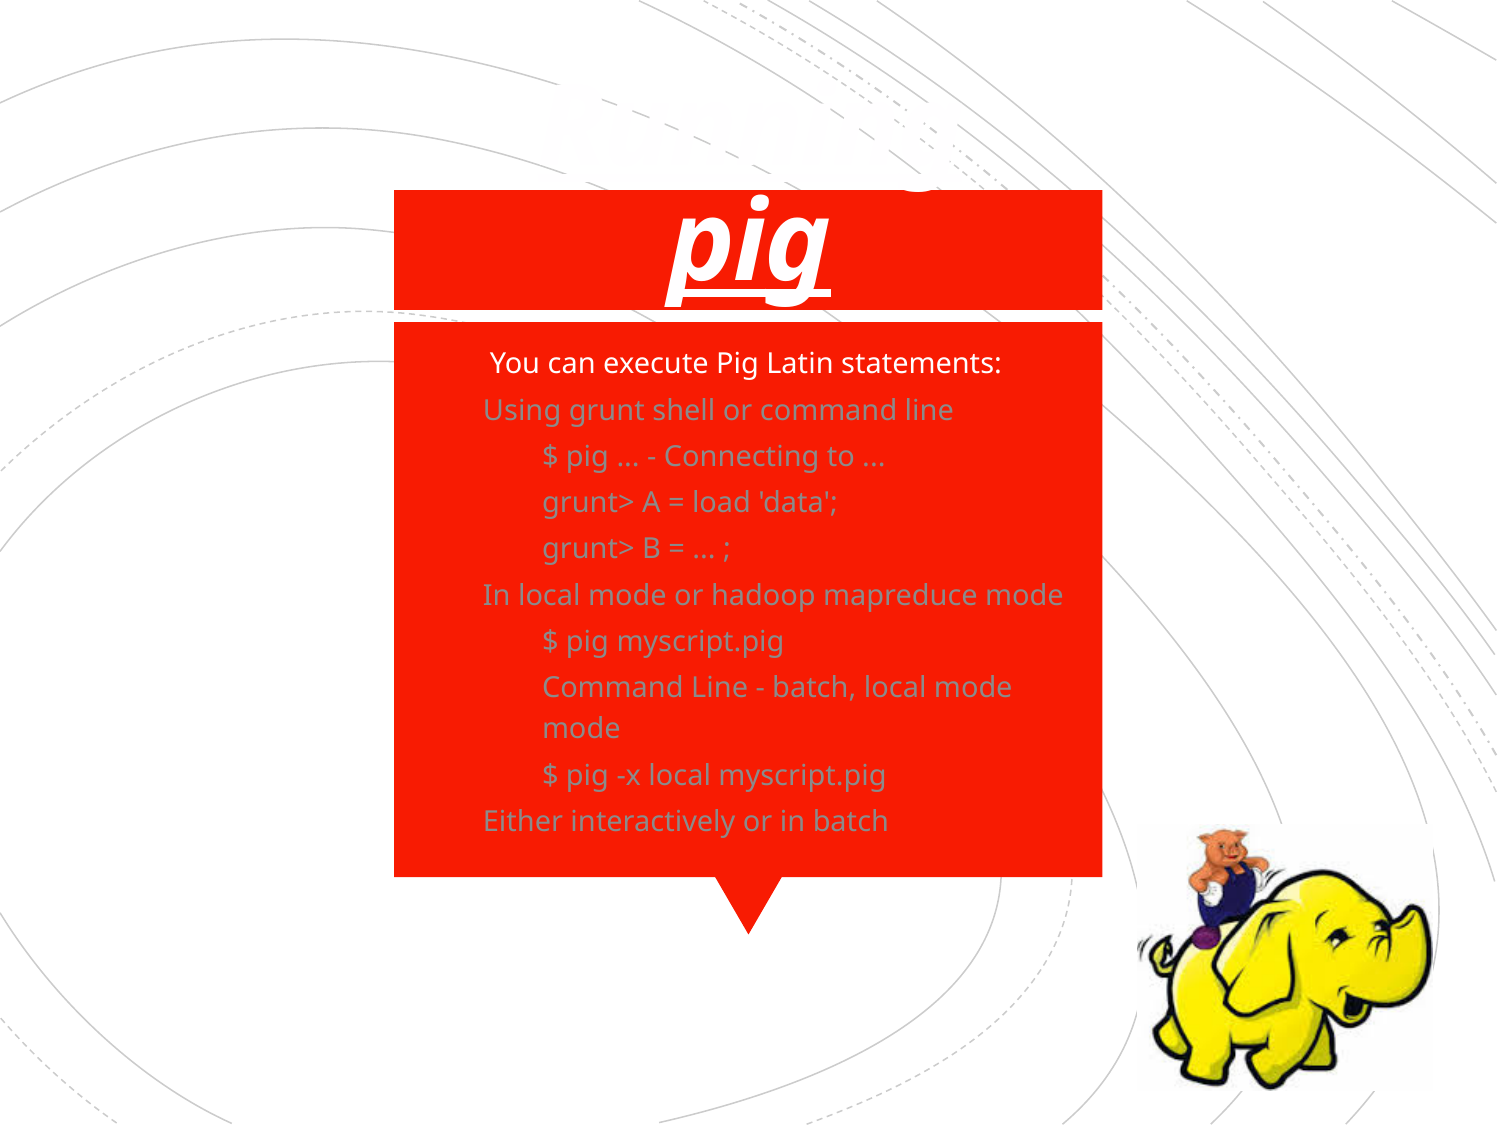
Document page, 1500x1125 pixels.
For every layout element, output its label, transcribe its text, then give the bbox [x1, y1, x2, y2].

list You can execute Pig Latin statements: Using grunt shell or command line $ pig ... - Connecting to ... grunt> A = load 'data'; grunt> B = ... ; In local mode or hadoop mapreduce mode $ pig myscript.pig Command Line - batch, local mode mode $ pig -x local myscript.pig Either interactively or in batch [408, 338, 1092, 870]
picture [1137, 824, 1434, 1091]
title Running pig [408, 19, 1092, 304]
